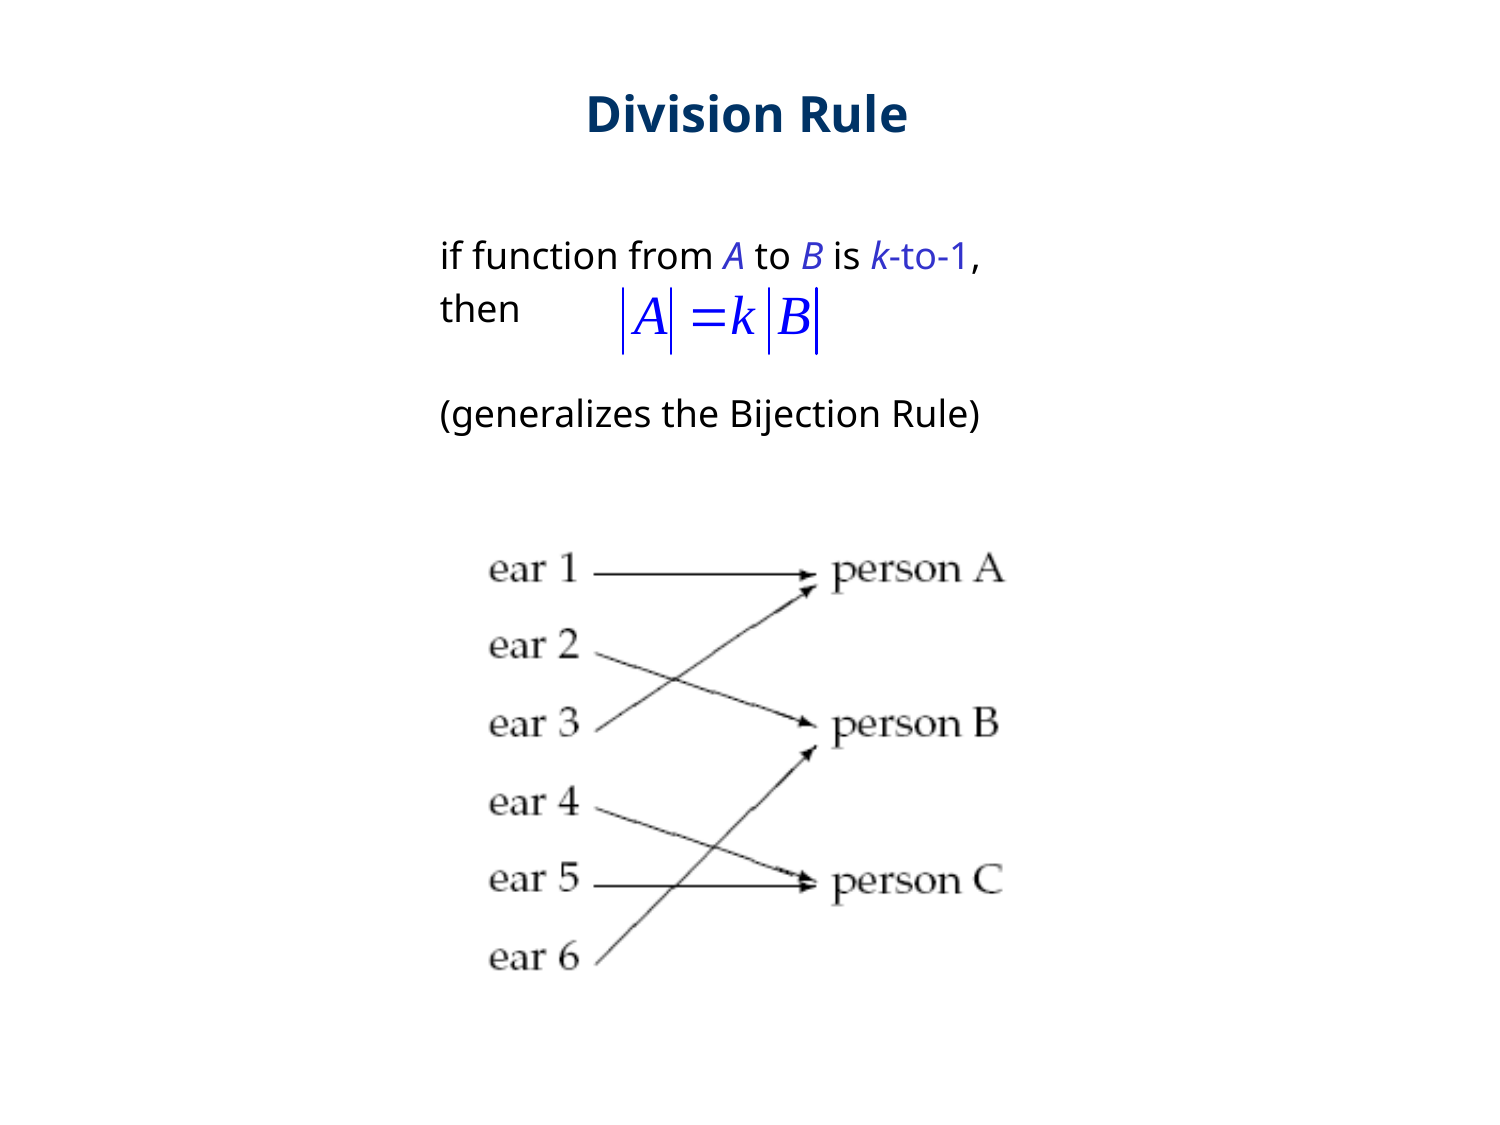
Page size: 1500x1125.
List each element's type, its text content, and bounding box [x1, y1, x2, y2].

text_box Division Rule [570, 74, 924, 150]
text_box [612, 274, 829, 368]
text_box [857, 412, 1009, 446]
text_box if function from A to B is k-to-1, then (generalizes the Bijection Rule) [425, 224, 1063, 488]
picture [437, 525, 1063, 1013]
